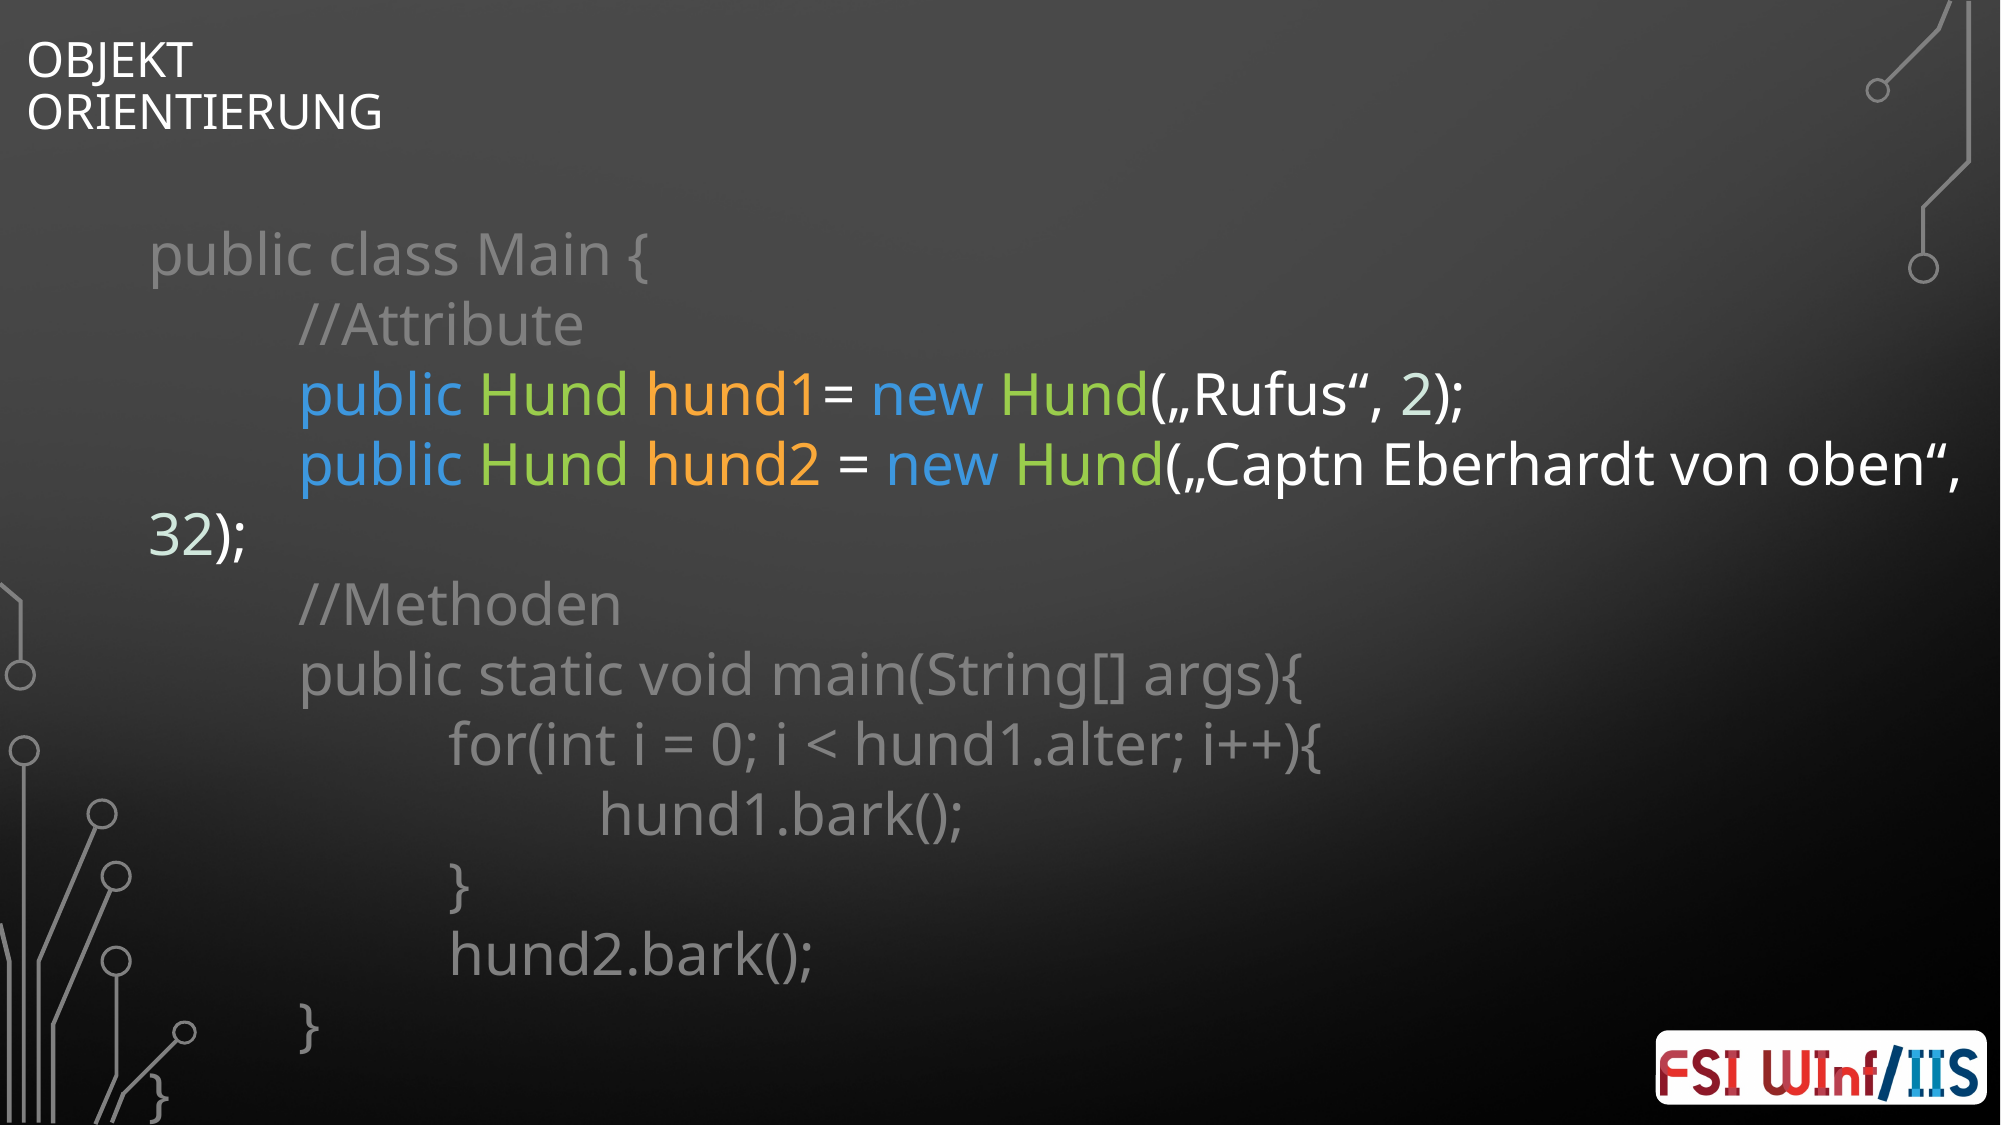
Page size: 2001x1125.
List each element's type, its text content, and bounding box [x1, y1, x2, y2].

title Objekt Orientierung [11, 26, 1132, 149]
text_box public class Main { //Attribute public Hund hund1= new Hund(„Rufus“, 2); public Hund hund2 = new Hund(„Captn Eberhardt von oben“, 32); //Methoden public static void main(String[] args){ for(int i = 0; i < hund1.alter; i++){ hund1.bark(); } hund2.bark(); } } [133, 209, 1986, 1125]
